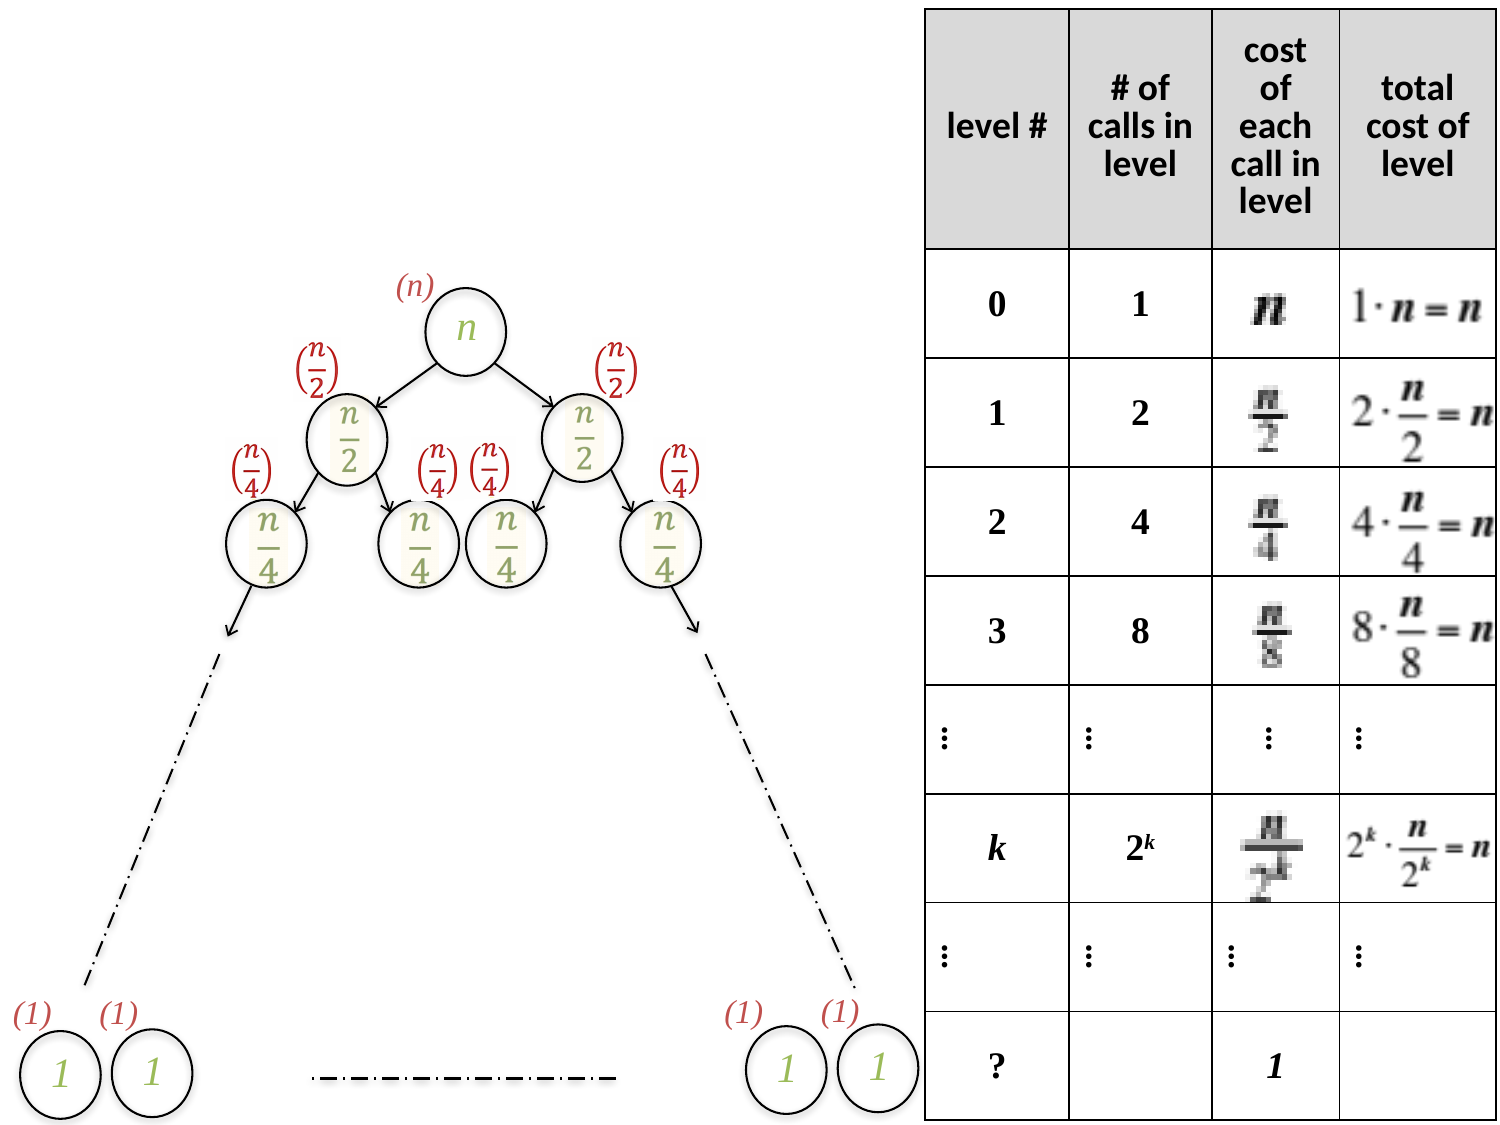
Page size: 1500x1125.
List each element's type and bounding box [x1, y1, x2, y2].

table_cell [1213, 1012, 1339, 1119]
table_cell [1070, 359, 1211, 466]
table_cell [1070, 577, 1211, 684]
picture [652, 437, 706, 501]
text_box [1346, 468, 1500, 682]
table_cell [926, 903, 1068, 1011]
table_cell [926, 468, 1068, 575]
table_header [926, 10, 1068, 248]
table_cell [1213, 577, 1339, 684]
text_box [1237, 362, 1299, 463]
table_header [1340, 10, 1495, 248]
table_cell [1340, 468, 1346, 575]
text_box [1348, 283, 1488, 330]
table_cell [1213, 250, 1339, 357]
text_box [1237, 471, 1299, 572]
text_box [693, 653, 930, 1115]
table_cell [1213, 903, 1339, 1011]
table_cell [1340, 359, 1346, 466]
picture [400, 507, 439, 586]
table_cell [1340, 577, 1495, 684]
picture [486, 507, 526, 586]
table_cell [1340, 795, 1495, 902]
picture [592, 337, 640, 403]
table_cell [1070, 903, 1211, 1011]
text_box [1230, 782, 1309, 911]
text_box [647, 585, 698, 634]
table_cell [926, 1012, 1068, 1119]
table_cell [1340, 1012, 1495, 1119]
picture [410, 436, 517, 501]
table_cell [1309, 795, 1339, 902]
table_header [1070, 10, 1211, 248]
picture [293, 337, 341, 403]
table_cell [1213, 686, 1339, 793]
text_box [0, 653, 220, 1120]
text_box [1241, 281, 1295, 334]
table_cell [1213, 795, 1230, 902]
table_cell [1340, 250, 1495, 357]
picture [224, 437, 278, 501]
table_cell [1070, 686, 1211, 793]
text_box [1341, 801, 1495, 890]
table_cell [926, 250, 1068, 357]
table_cell [1340, 903, 1495, 1011]
table_cell [1213, 359, 1339, 466]
text_box [1241, 578, 1303, 679]
table_cell [926, 795, 1068, 902]
picture [249, 507, 288, 586]
table_cell [1070, 250, 1211, 357]
table_cell [1070, 468, 1211, 575]
table_cell [926, 577, 1068, 684]
table_cell [926, 359, 1068, 466]
table_header [1213, 10, 1339, 248]
table_cell [926, 686, 1068, 793]
text_box [1346, 357, 1500, 466]
table_cell [1340, 686, 1495, 793]
picture [645, 507, 684, 586]
table_cell [1070, 1012, 1211, 1119]
table_cell [1070, 795, 1211, 902]
table_cell [1213, 468, 1339, 575]
text_box [225, 255, 702, 637]
